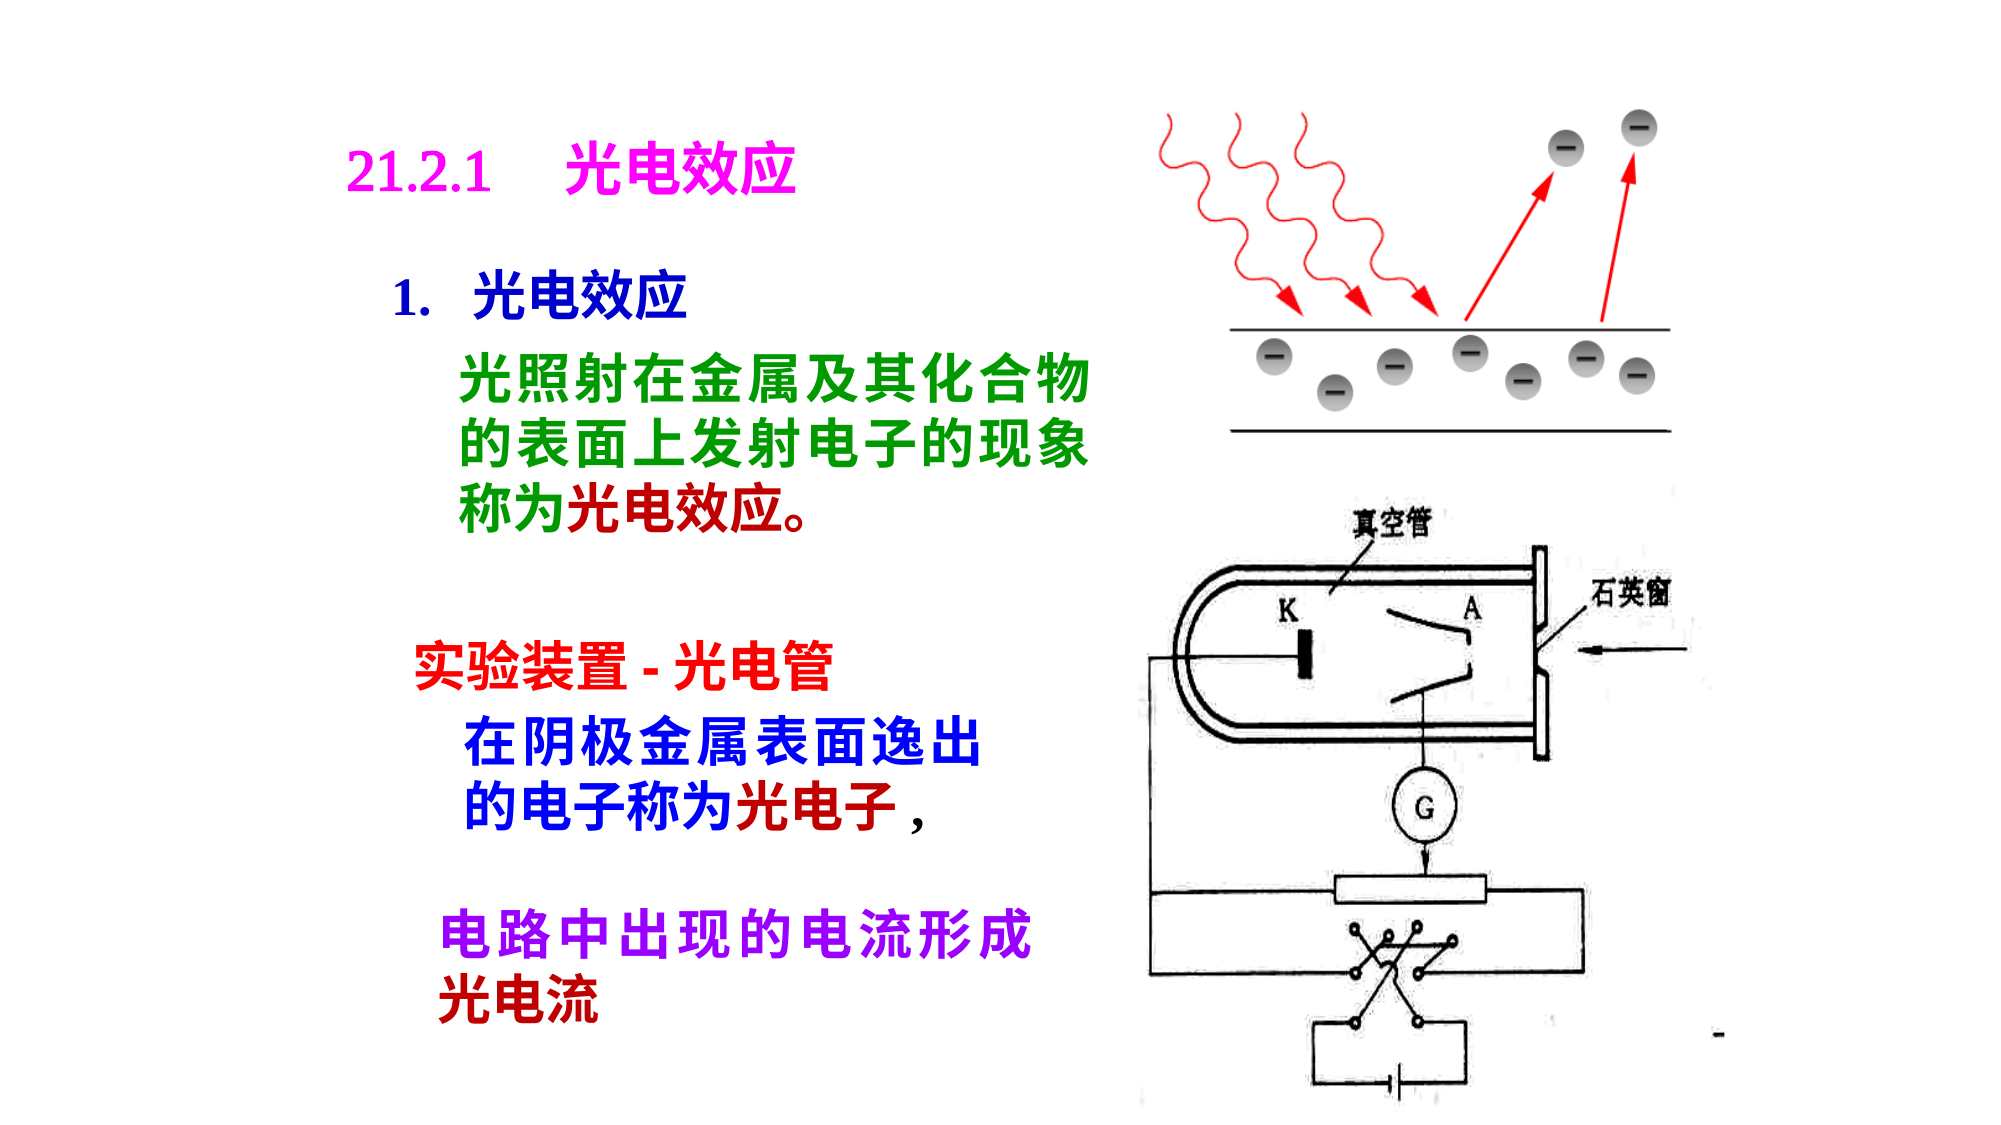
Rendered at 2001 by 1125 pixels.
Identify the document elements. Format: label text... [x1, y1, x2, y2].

text_box 在阴极金属表面逸出的电子称为光电子, [449, 699, 1000, 845]
picture [1137, 52, 1753, 455]
text_box 1. 光电效应 [376, 253, 704, 334]
picture [1137, 461, 1725, 1125]
text_box 21.2.1 光电效应 [331, 124, 850, 210]
text_box 实验装置-光电管 [360, 624, 851, 705]
text_box 光照射在金属及其化合物的表面上发射电子的现象称为光电效应。 [443, 337, 1107, 548]
text_box 电路中出现的电流形成光电流 [422, 893, 1048, 1038]
